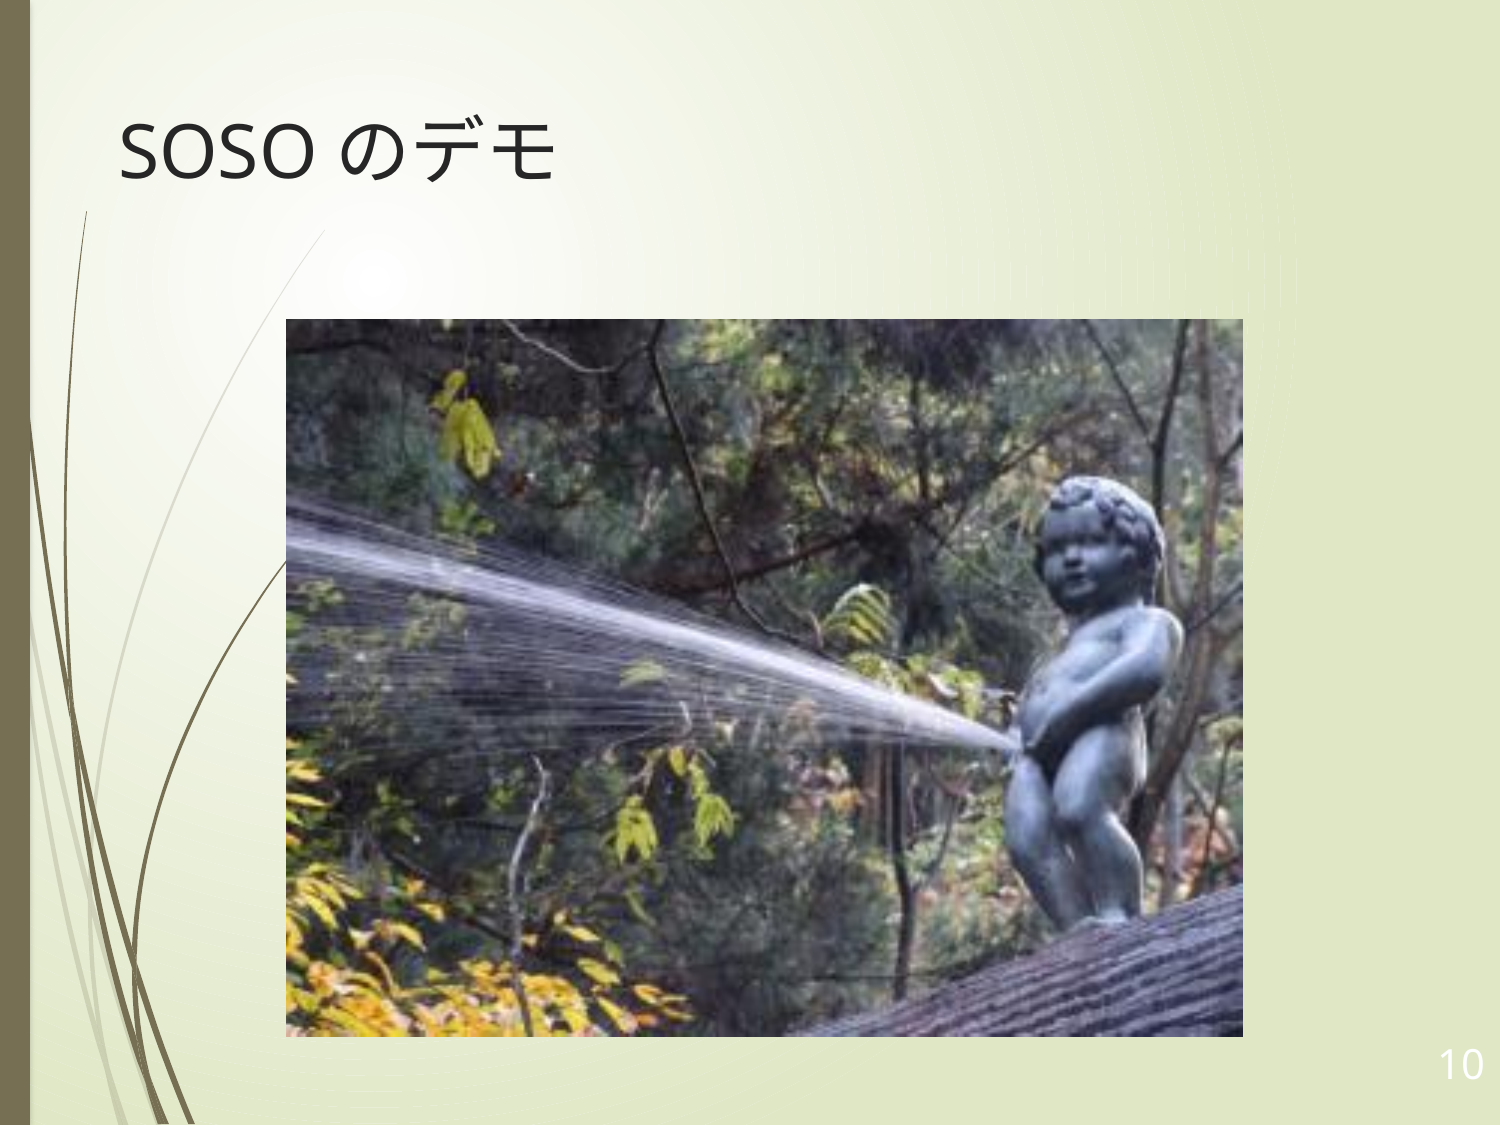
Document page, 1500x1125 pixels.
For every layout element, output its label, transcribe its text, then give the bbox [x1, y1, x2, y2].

title SOSOのデモ [103, 96, 1400, 313]
picture [285, 319, 1243, 1037]
slide_number 10 [1404, 1036, 1500, 1097]
